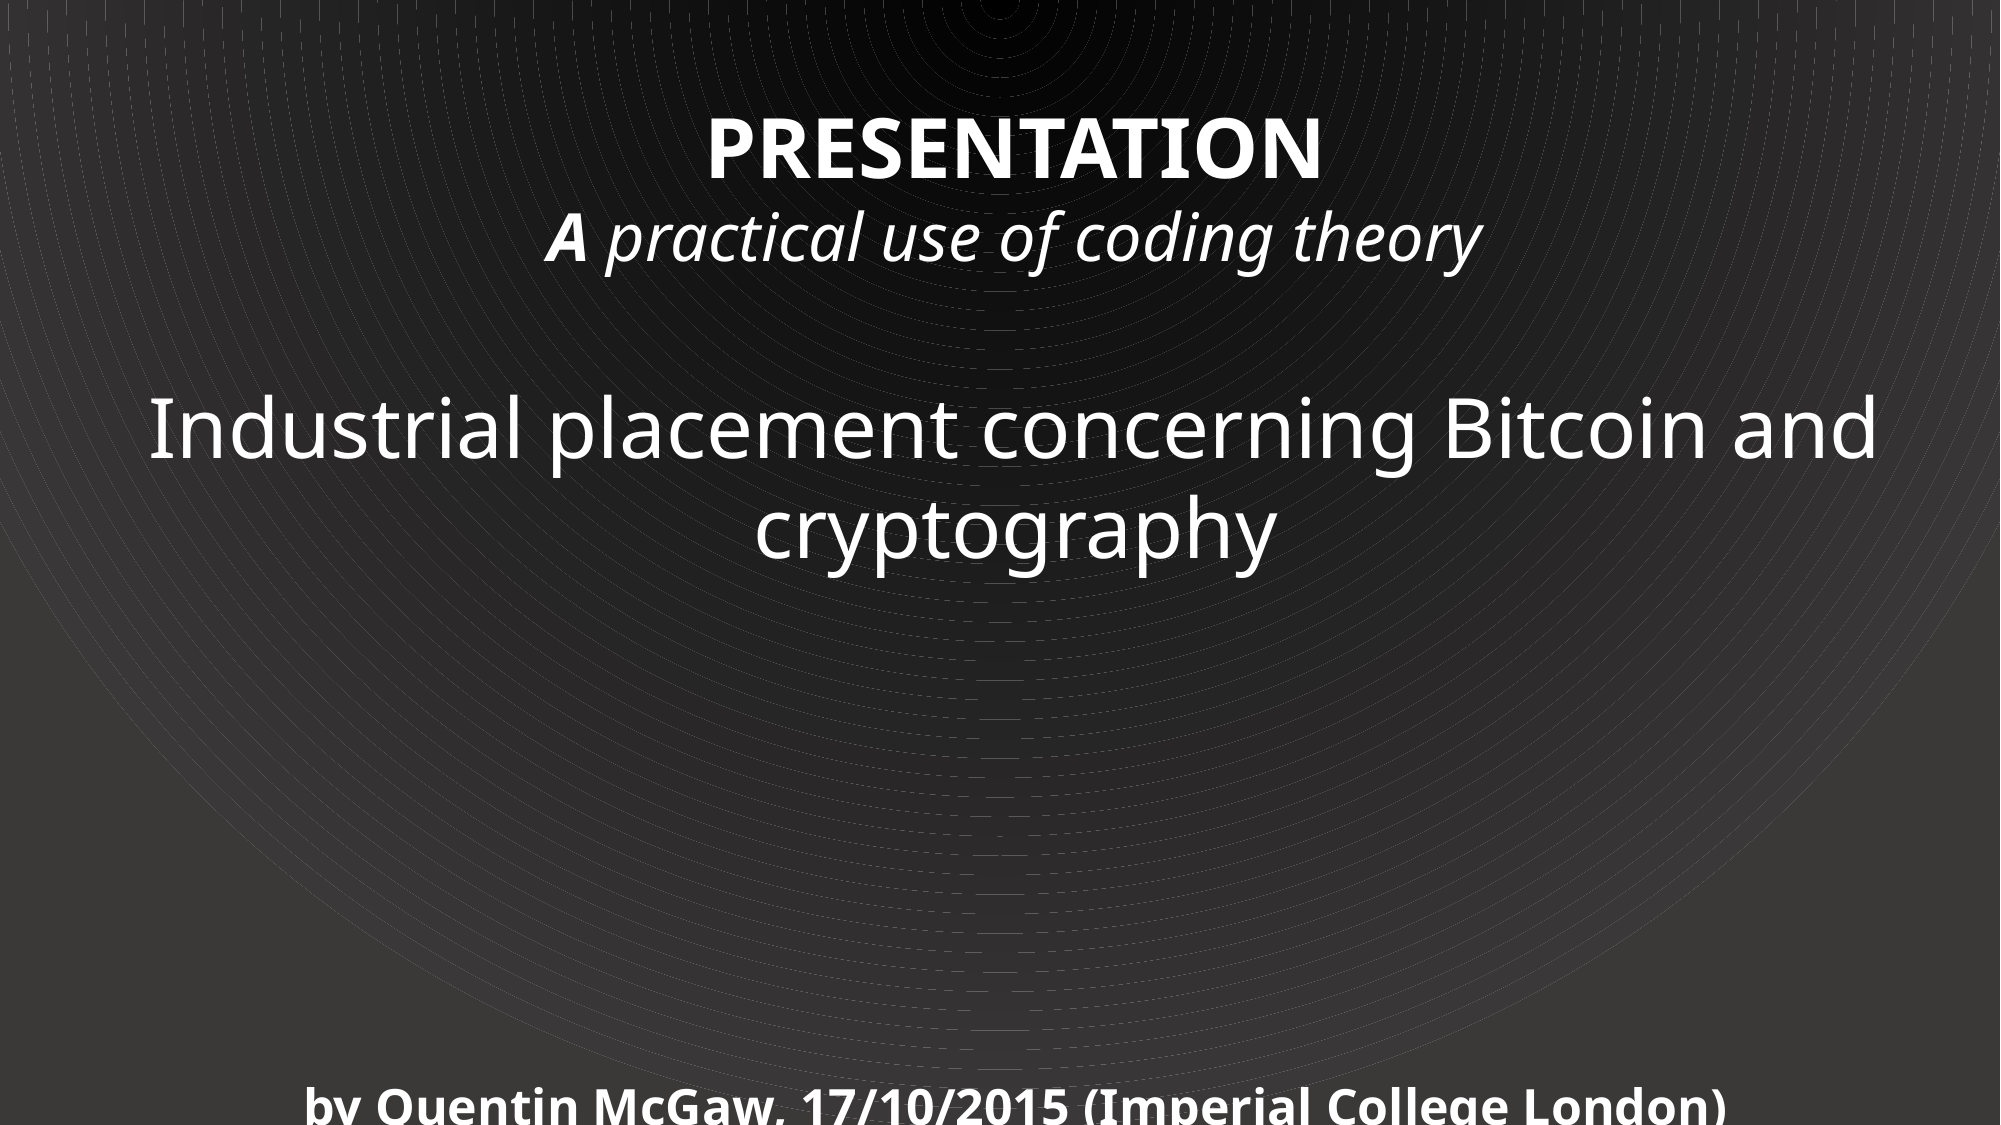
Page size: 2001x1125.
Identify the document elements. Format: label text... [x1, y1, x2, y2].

text_box PRESENTATION A practical use of coding theory Industrial placement concerning Bitcoin and cryptography by Quentin McGaw, 17/10/2015 (Imperial College London) [100, 87, 1931, 1125]
